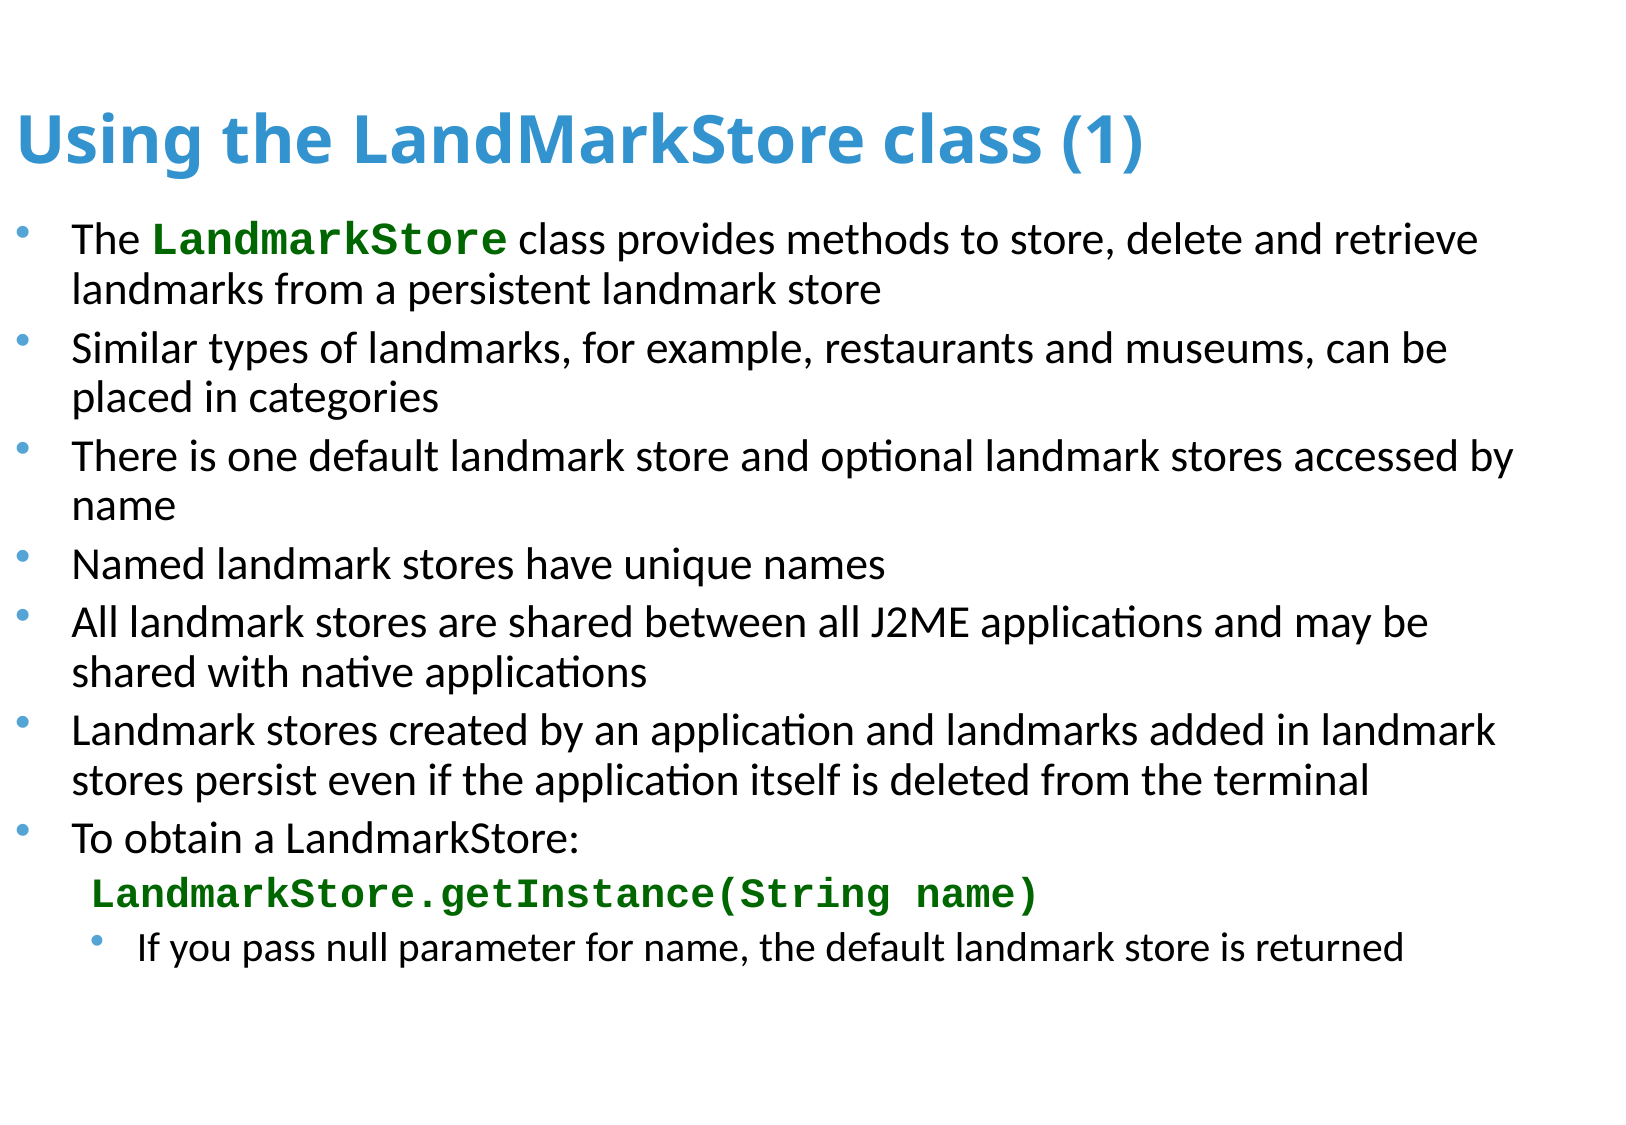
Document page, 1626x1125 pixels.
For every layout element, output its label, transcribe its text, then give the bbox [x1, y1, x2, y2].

list The LandmarkStore class provides methods to store, delete and retrieve landmarks from a persistent landmark store Similar types of landmarks, for example, restaurants and museums, can be placed in categories There is one default landmark store and optional landmark stores accessed by name Named landmark stores have unique names All landmark stores are shared between all J2ME applications and may be shared with native applications Landmark stores created by an application and landmarks added in landmark stores persist even if the application itself is deleted from the terminal To obtain a LandmarkStore: LandmarkStore.getInstance(String name) If you pass null parameter for name, the default landmark store is returned [0, 207, 1537, 941]
title Using the LandMarkStore class (1) [0, 44, 1485, 185]
